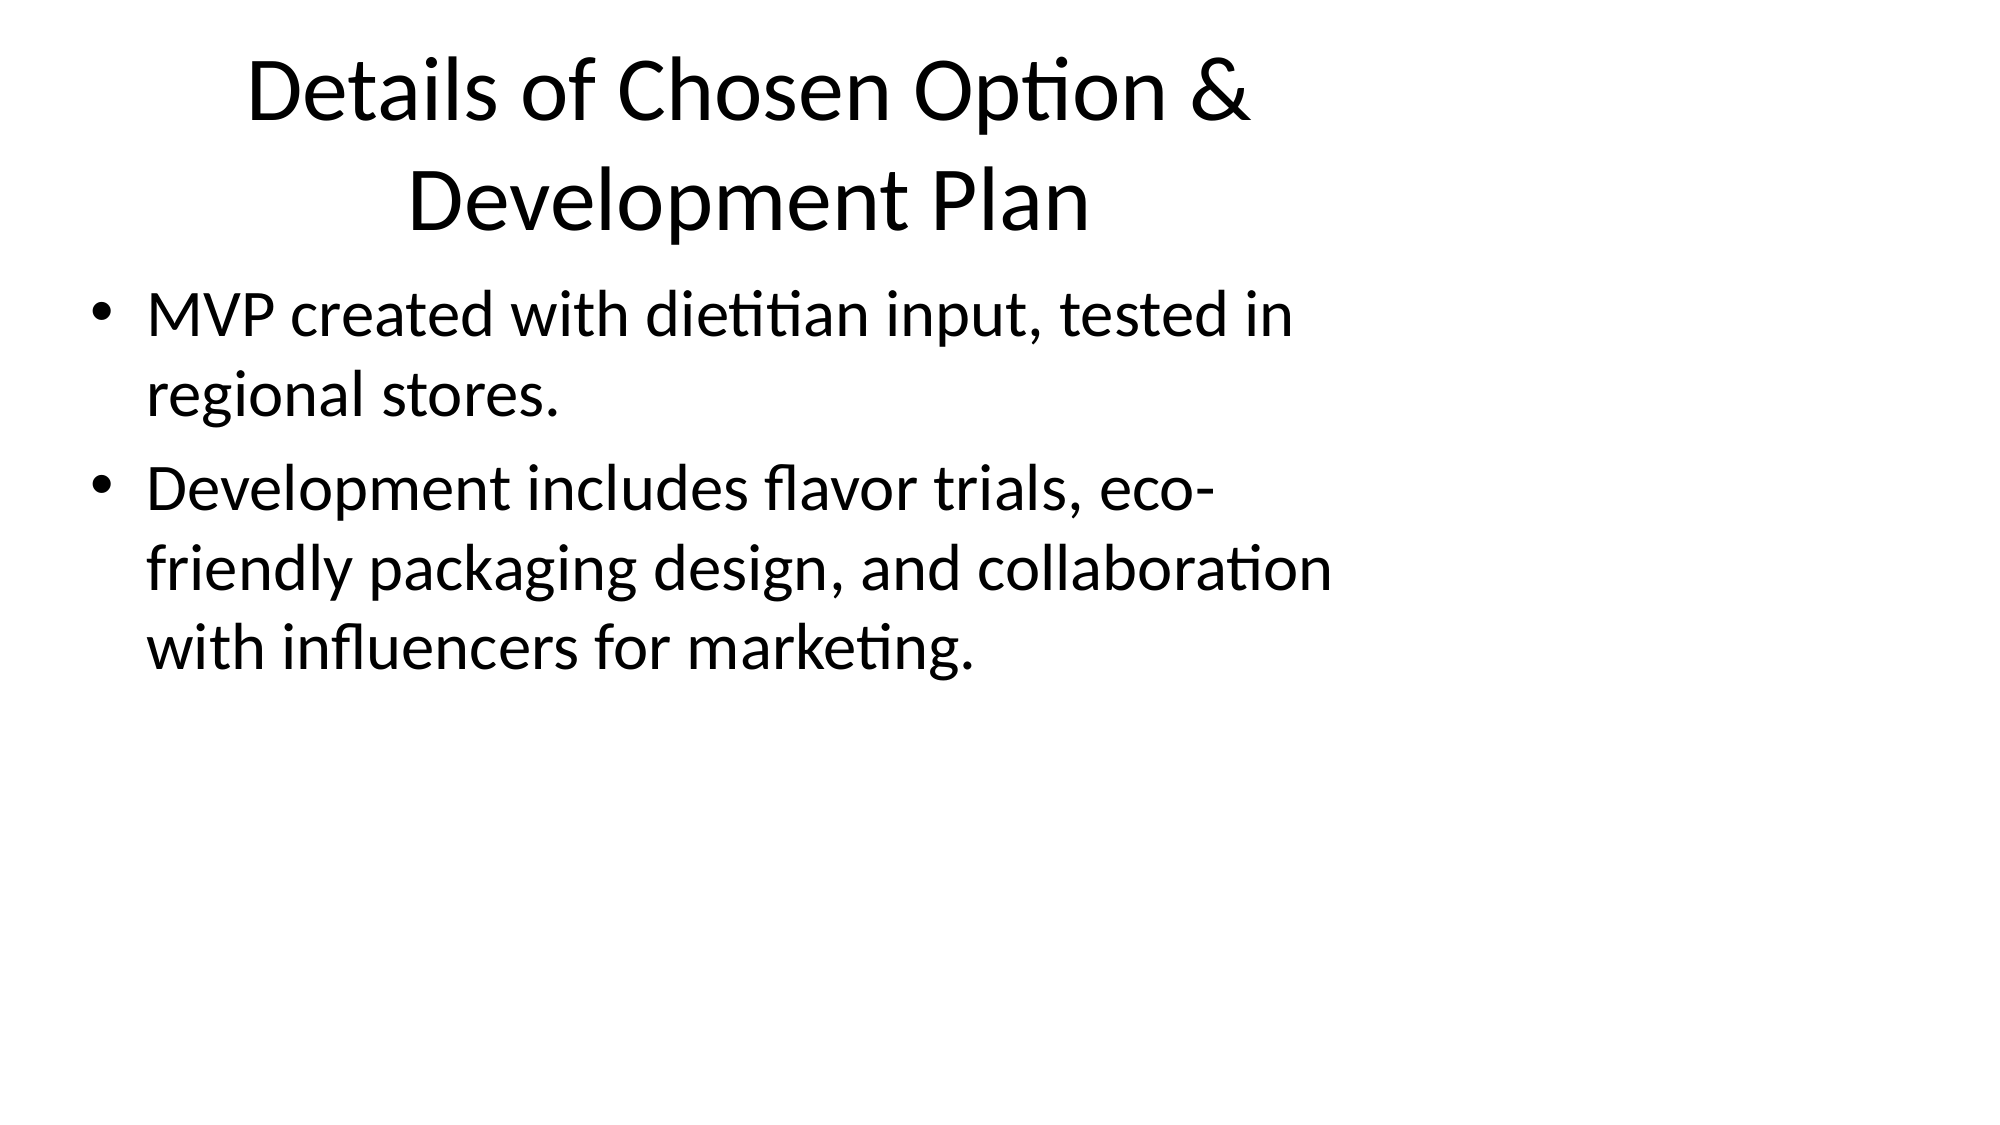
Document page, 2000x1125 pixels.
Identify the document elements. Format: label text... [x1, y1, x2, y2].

title Details of Chosen Option & Development Plan [75, 45, 1425, 233]
list MVP created with dietitian input, tested in regional stores. Development includes flavor trials, eco-friendly packaging design, and collaboration with influencers for marketing. [75, 262, 1425, 1005]
